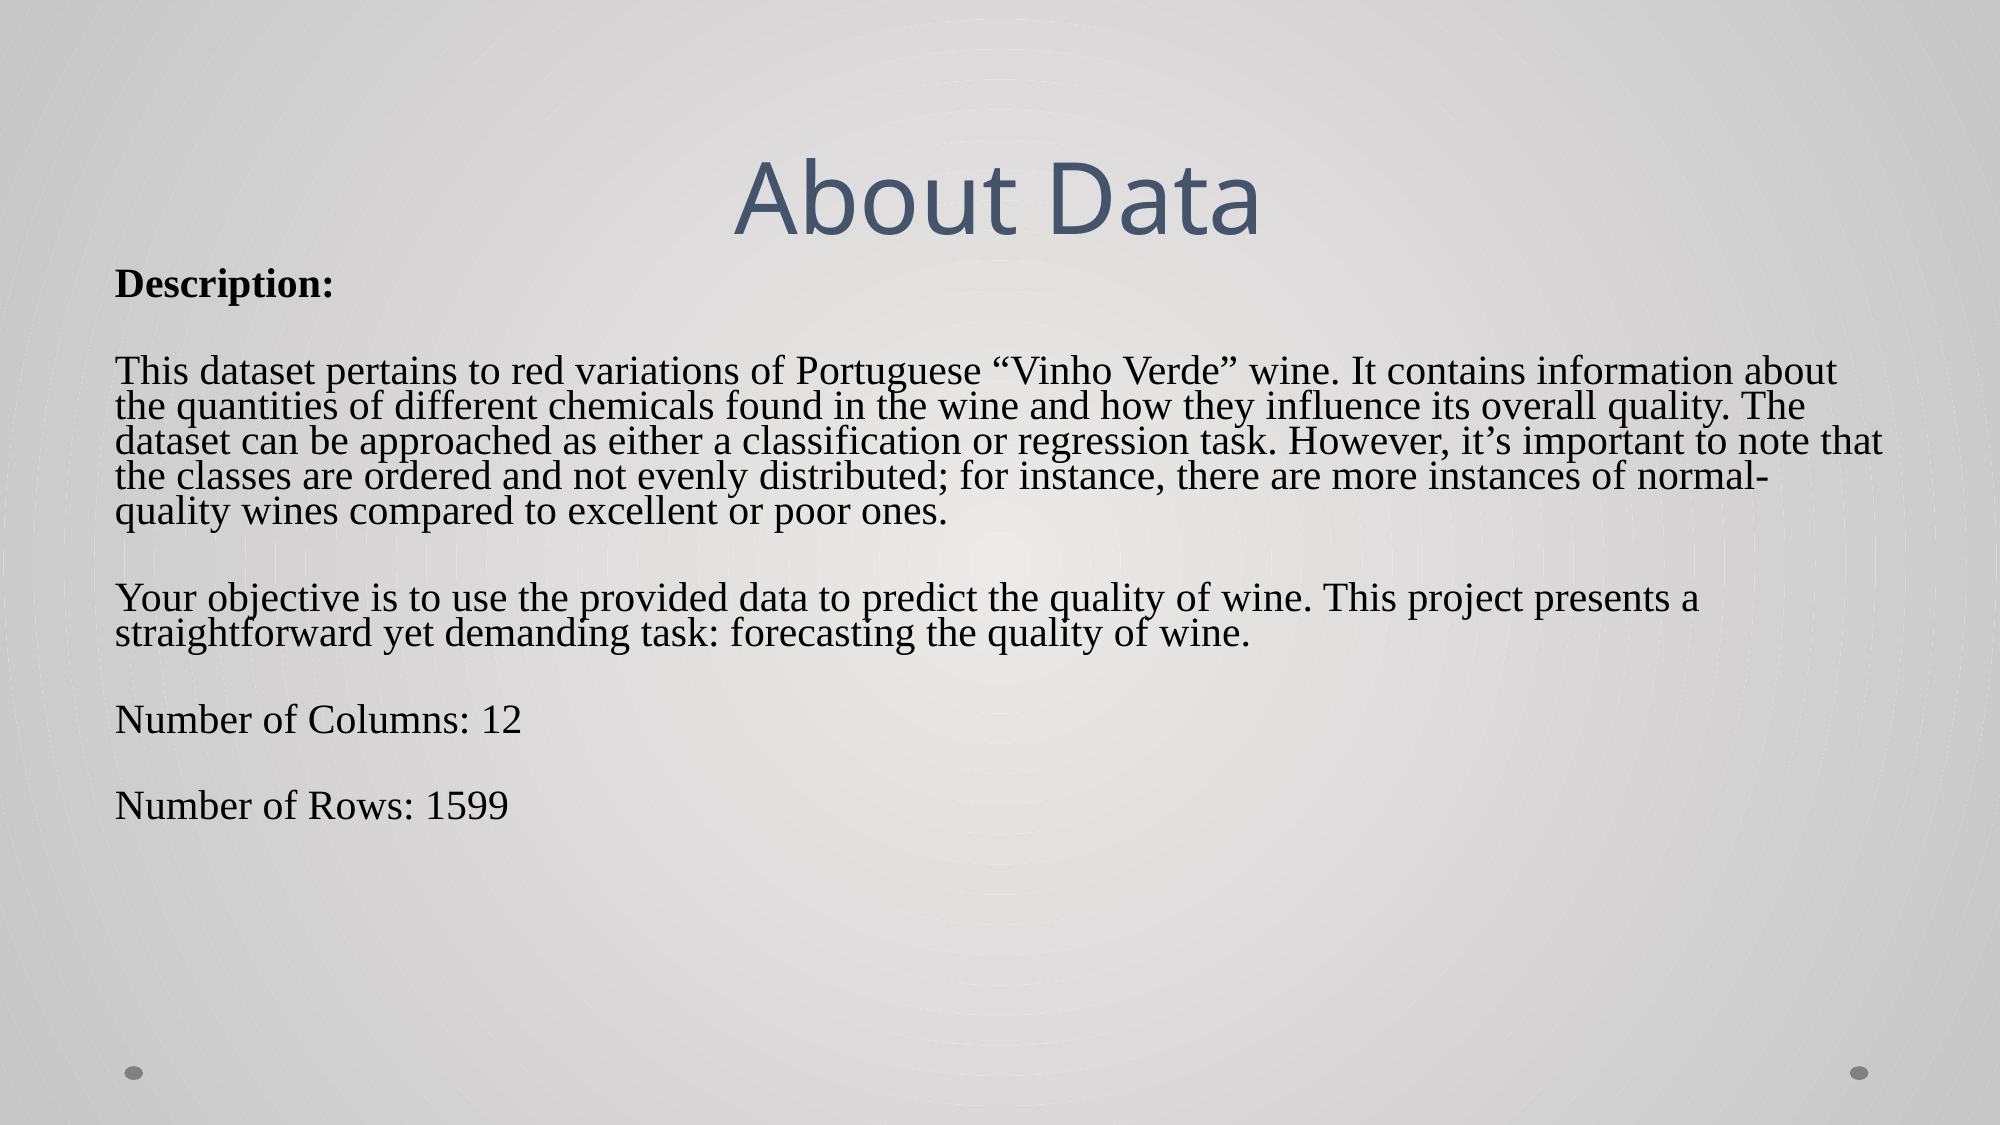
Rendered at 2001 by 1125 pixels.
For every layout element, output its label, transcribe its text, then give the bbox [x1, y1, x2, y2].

list Description: This dataset pertains to red variations of Portuguese “Vinho Verde” wine. It contains information about the quantities of different chemicals found in the wine and how they influence its overall quality. The dataset can be approached as either a classification or regression task. However, it’s important to note that the classes are ordered and not evenly distributed; for instance, there are more instances of normal-quality wines compared to excellent or poor ones. Your objective is to use the provided data to predict the quality of wine. This project presents a straightforward yet demanding task: forecasting the quality of wine. Number of Columns: 12 Number of Rows: 1599 [99, 262, 1900, 1005]
title About Data [99, 0, 1900, 262]
